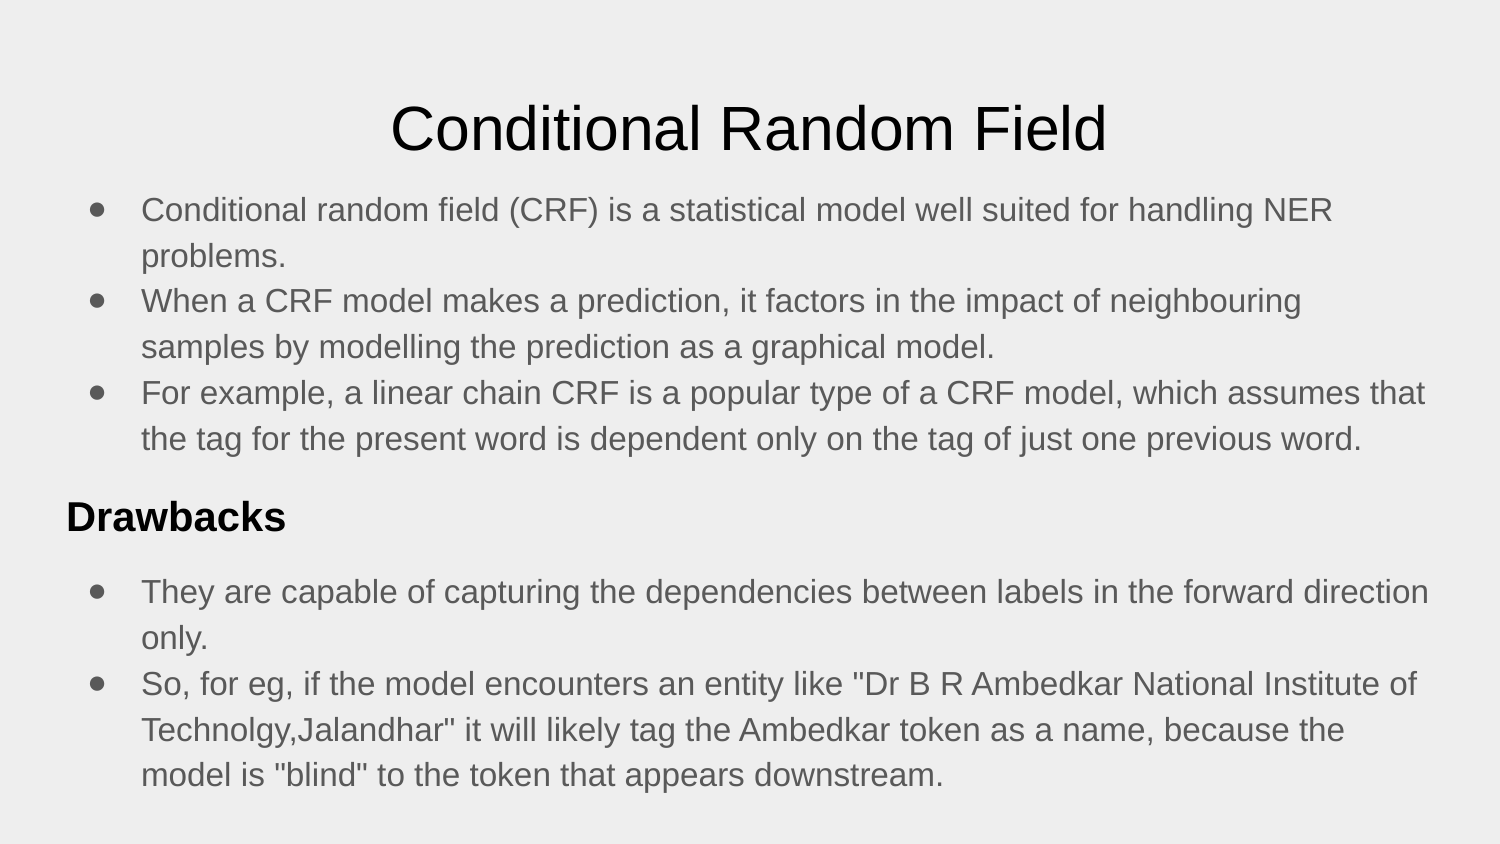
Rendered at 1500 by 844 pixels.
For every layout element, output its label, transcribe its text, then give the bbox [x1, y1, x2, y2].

title Conditional Random Field [51, 72, 1449, 166]
list Conditional random field (CRF) is a statistical model well suited for handling NER problems. When a CRF model makes a prediction, it factors in the impact of neighbouring samples by modelling the prediction as a graphical model. For example, a linear chain CRF is a popular type of a CRF model, which assumes that the tag for the present word is dependent only on the tag of just one previous word. Drawbacks They are capable of capturing the dependencies between labels in the forward direction only. So, for eg, if the model encounters an entity like "Dr B R Ambedkar National Institute of Technolgy,Jalandhar" it will likely tag the Ambedkar token as a name, because the model is "blind" to the token that appears downstream. [51, 166, 1449, 844]
